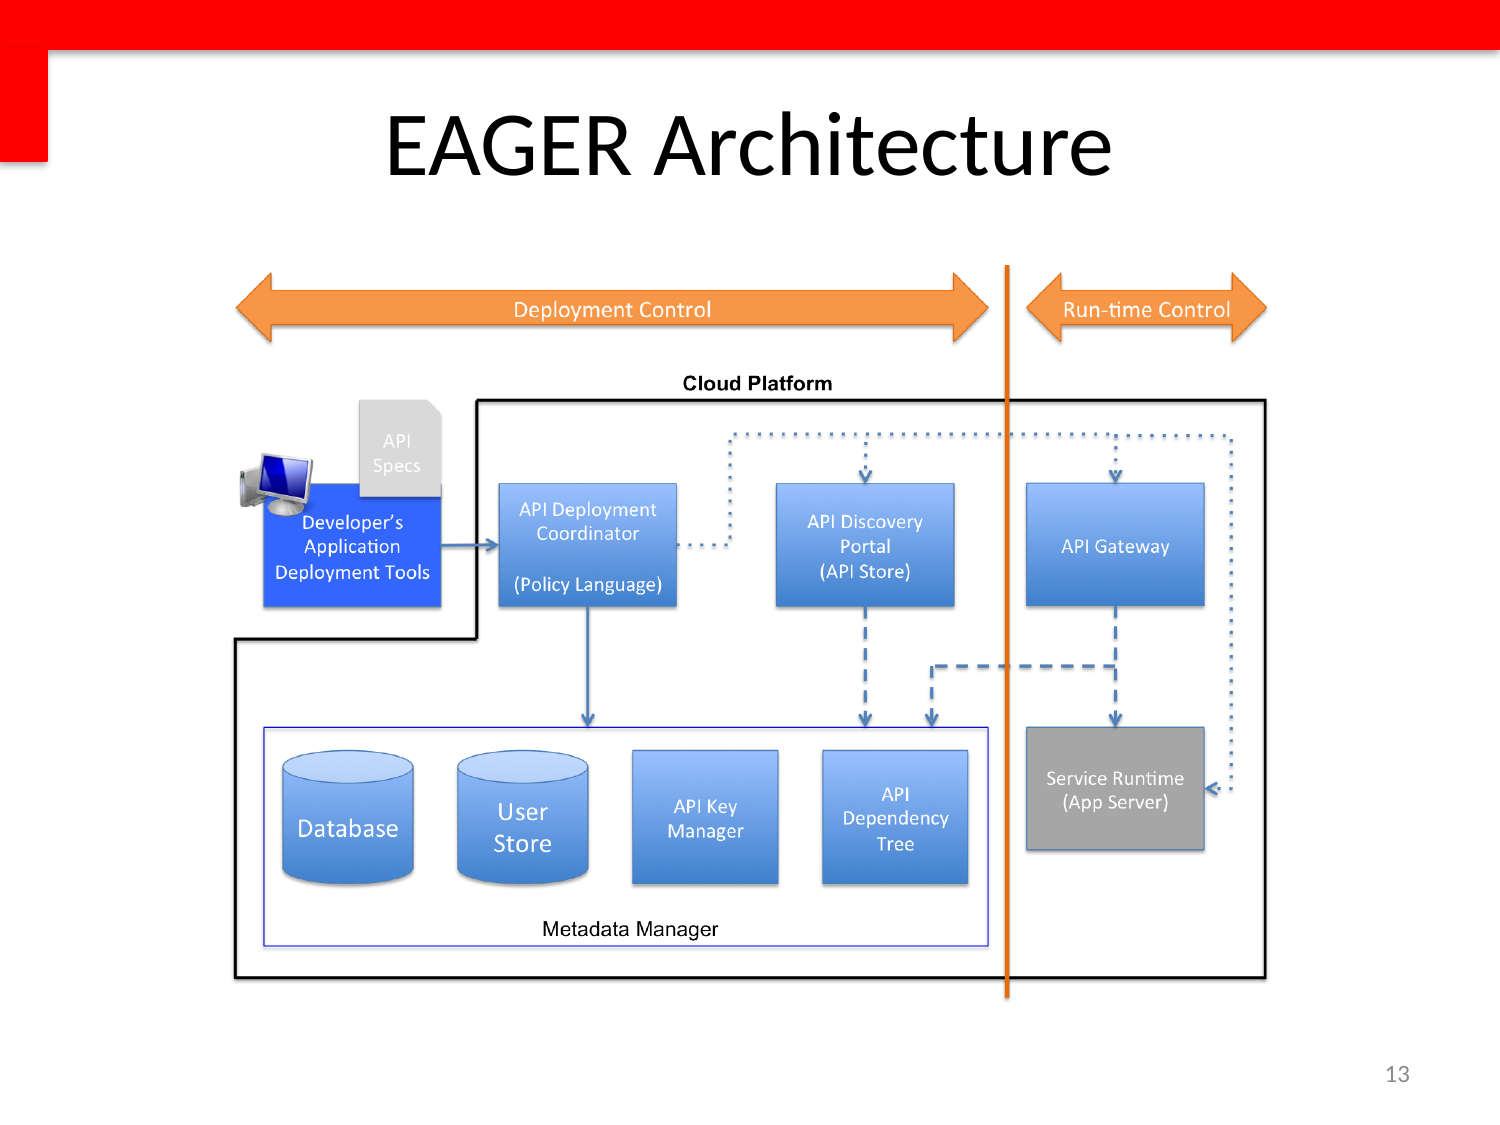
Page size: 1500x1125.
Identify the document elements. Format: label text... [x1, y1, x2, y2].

title EAGER Architecture [75, 171, 1425, 233]
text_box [0, 0, 1500, 162]
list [74, 262, 1426, 1006]
slide_number 13 [1074, 1042, 1425, 1103]
